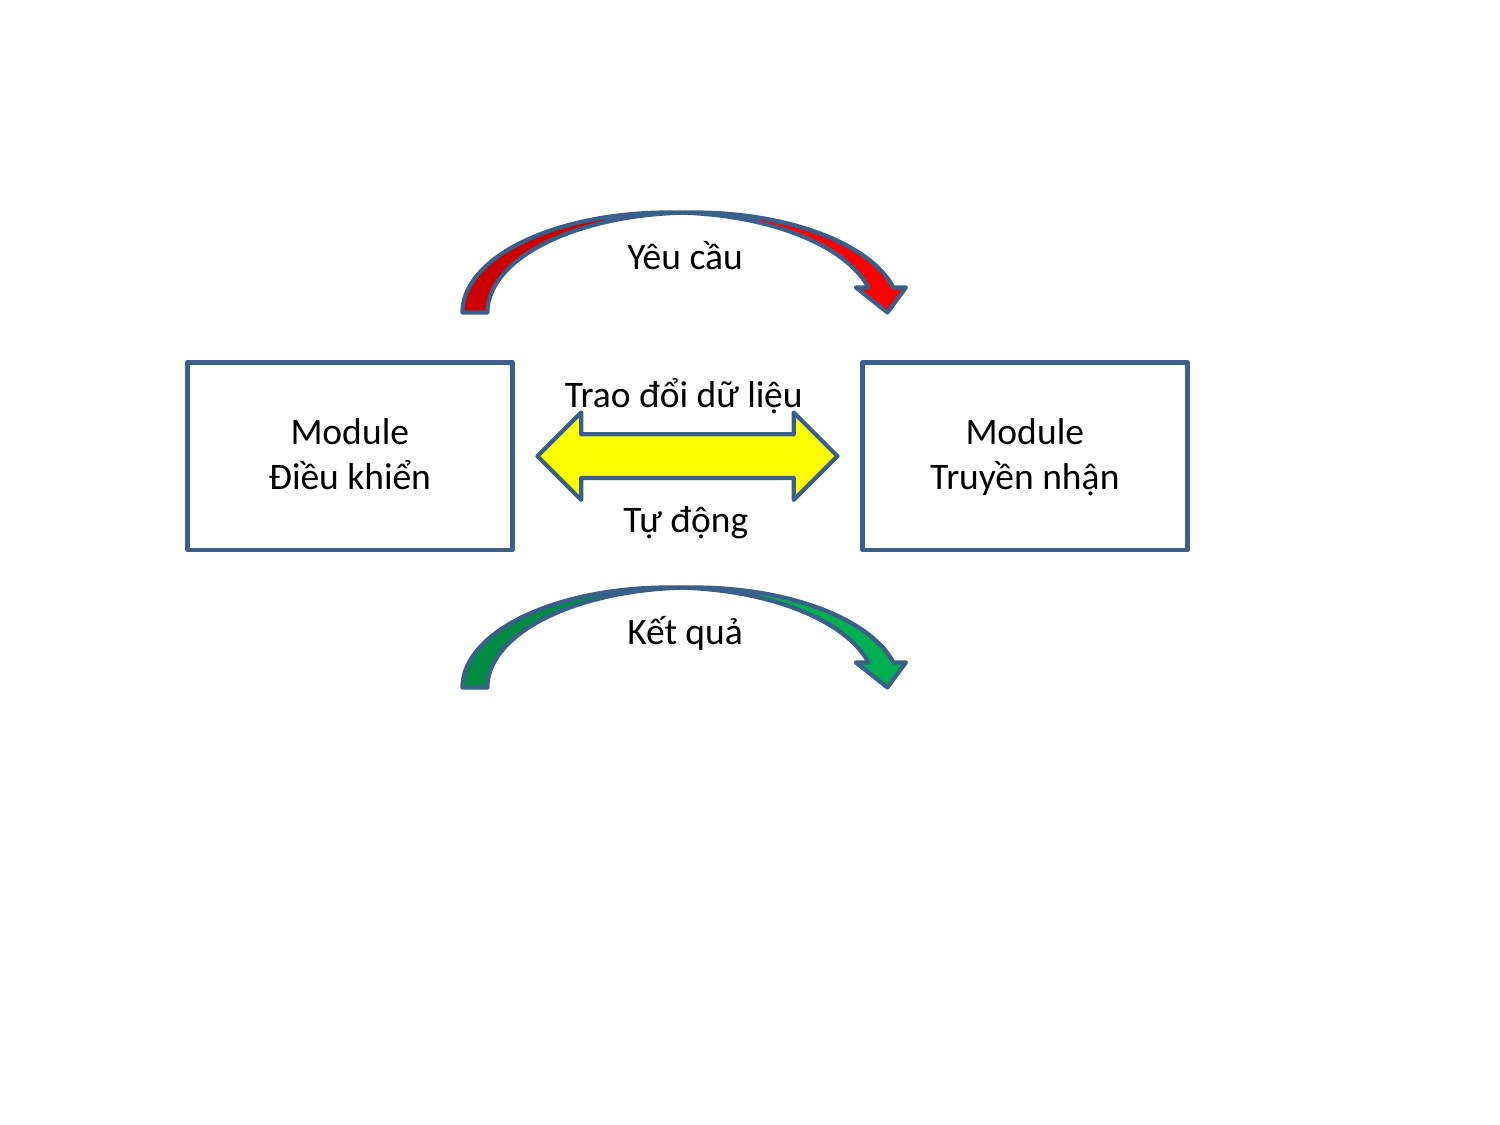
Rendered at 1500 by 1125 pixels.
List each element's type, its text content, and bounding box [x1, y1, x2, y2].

text_box Kết quả [612, 599, 763, 660]
text_box [860, 360, 1190, 552]
text_box [460, 210, 908, 315]
text_box Tự động [600, 487, 775, 548]
text_box Trao đổi dữ liệu [549, 362, 825, 423]
text_box Yêu cầu [612, 224, 763, 285]
text_box [460, 585, 908, 690]
text_box [535, 423, 840, 502]
text_box Module Điều khiển [199, 399, 500, 505]
text_box Module Truyền nhận [874, 399, 1175, 505]
text_box [185, 360, 515, 552]
